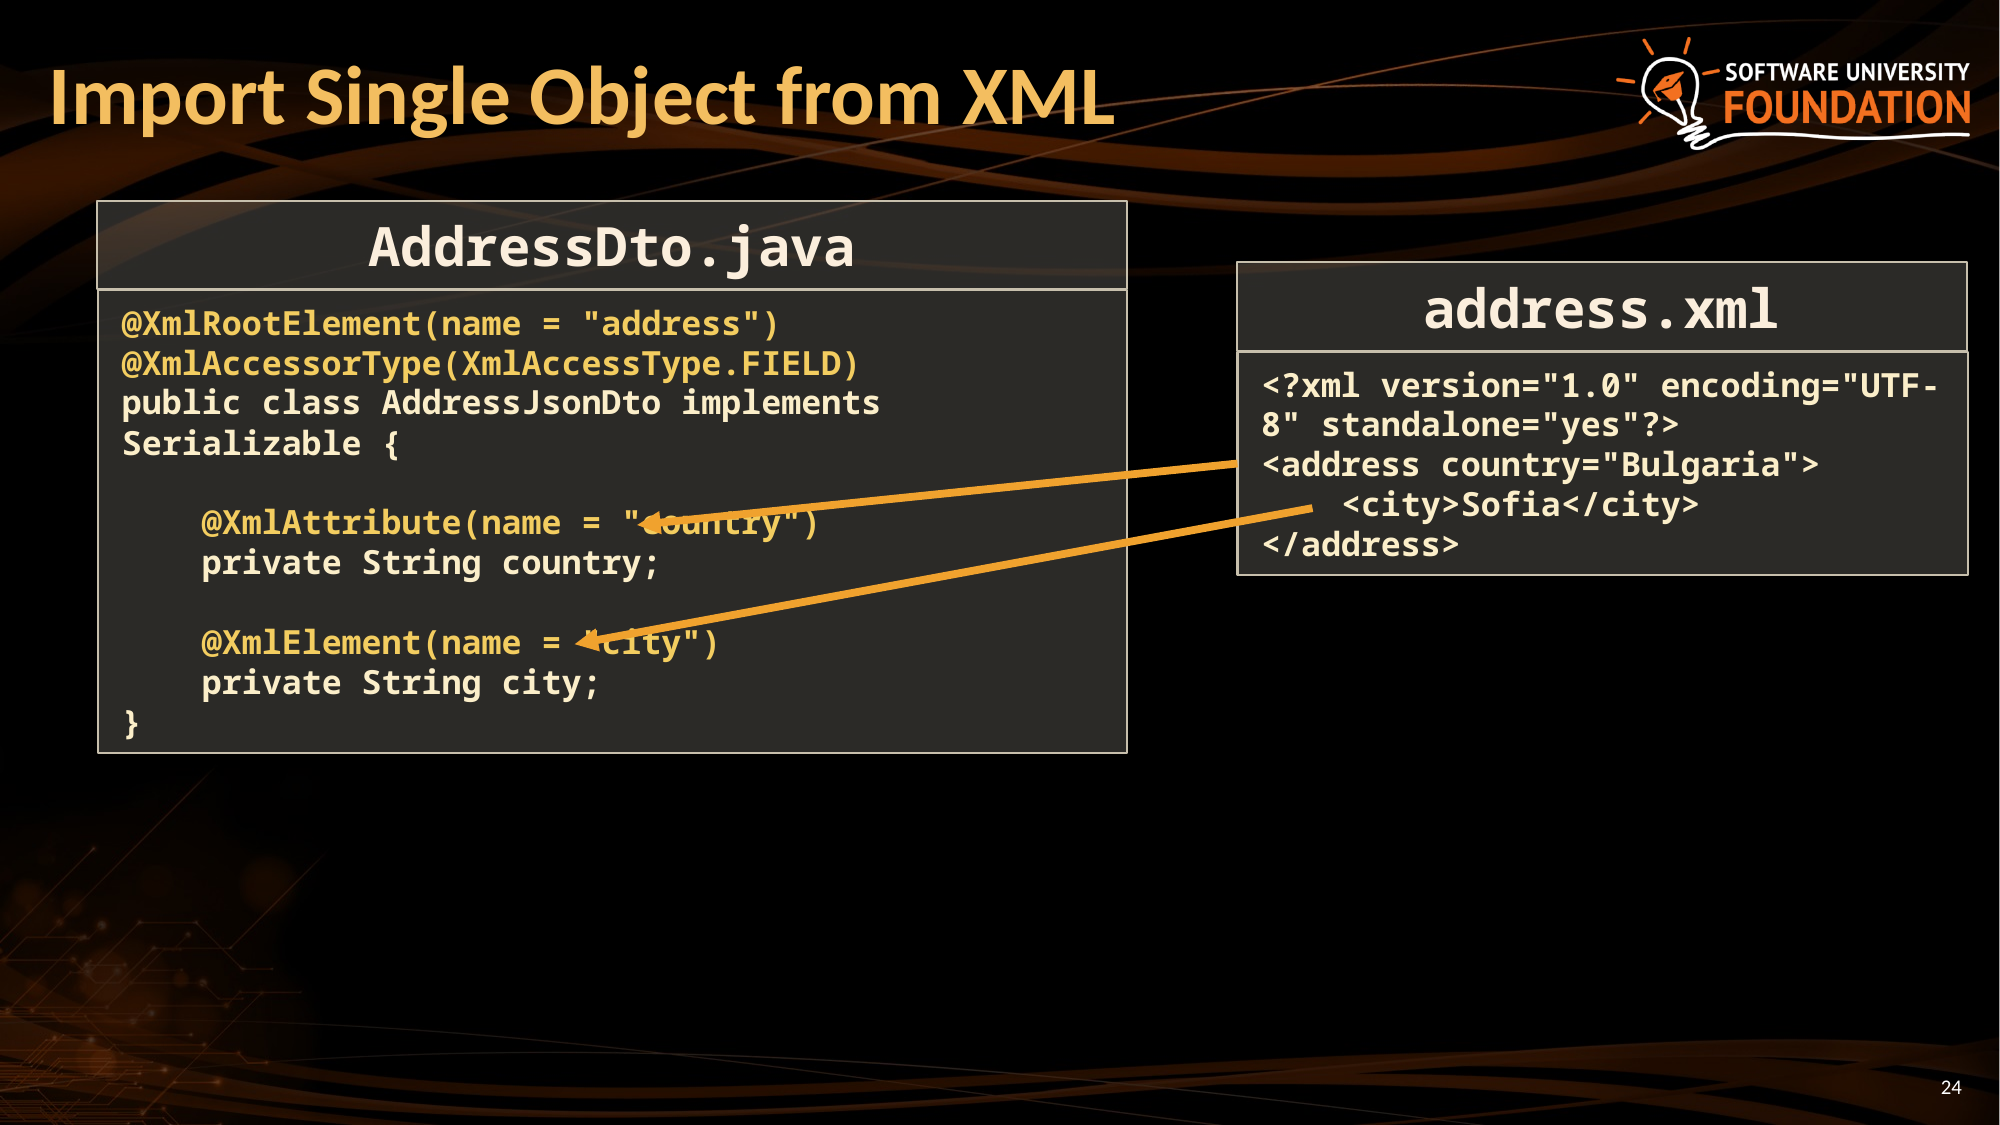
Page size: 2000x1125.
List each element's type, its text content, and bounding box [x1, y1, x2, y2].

text_box AddressDto.java [97, 200, 1127, 290]
text_box @XmlRootElement(name = "address") @XmlAccessorType(XmlAccessType.FIELD) public class AddressJsonDto implements Serializable { @XmlAttribute(name = "country") private String country; @XmlElement(name = "city") private String city; } [98, 290, 1127, 753]
title Import Single Object from XML [30, 6, 1602, 189]
text_box address.xml [1236, 262, 1968, 351]
text_box <?xml version="1.0" encoding="UTF-8" standalone="yes"?> <address country="Bulgaria"> <city>Sofia</city> </address> [1237, 351, 1968, 576]
slide_number 24 [1897, 1070, 1968, 1103]
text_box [637, 464, 1238, 508]
picture [0, 0, 2000, 1125]
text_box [574, 508, 1313, 645]
